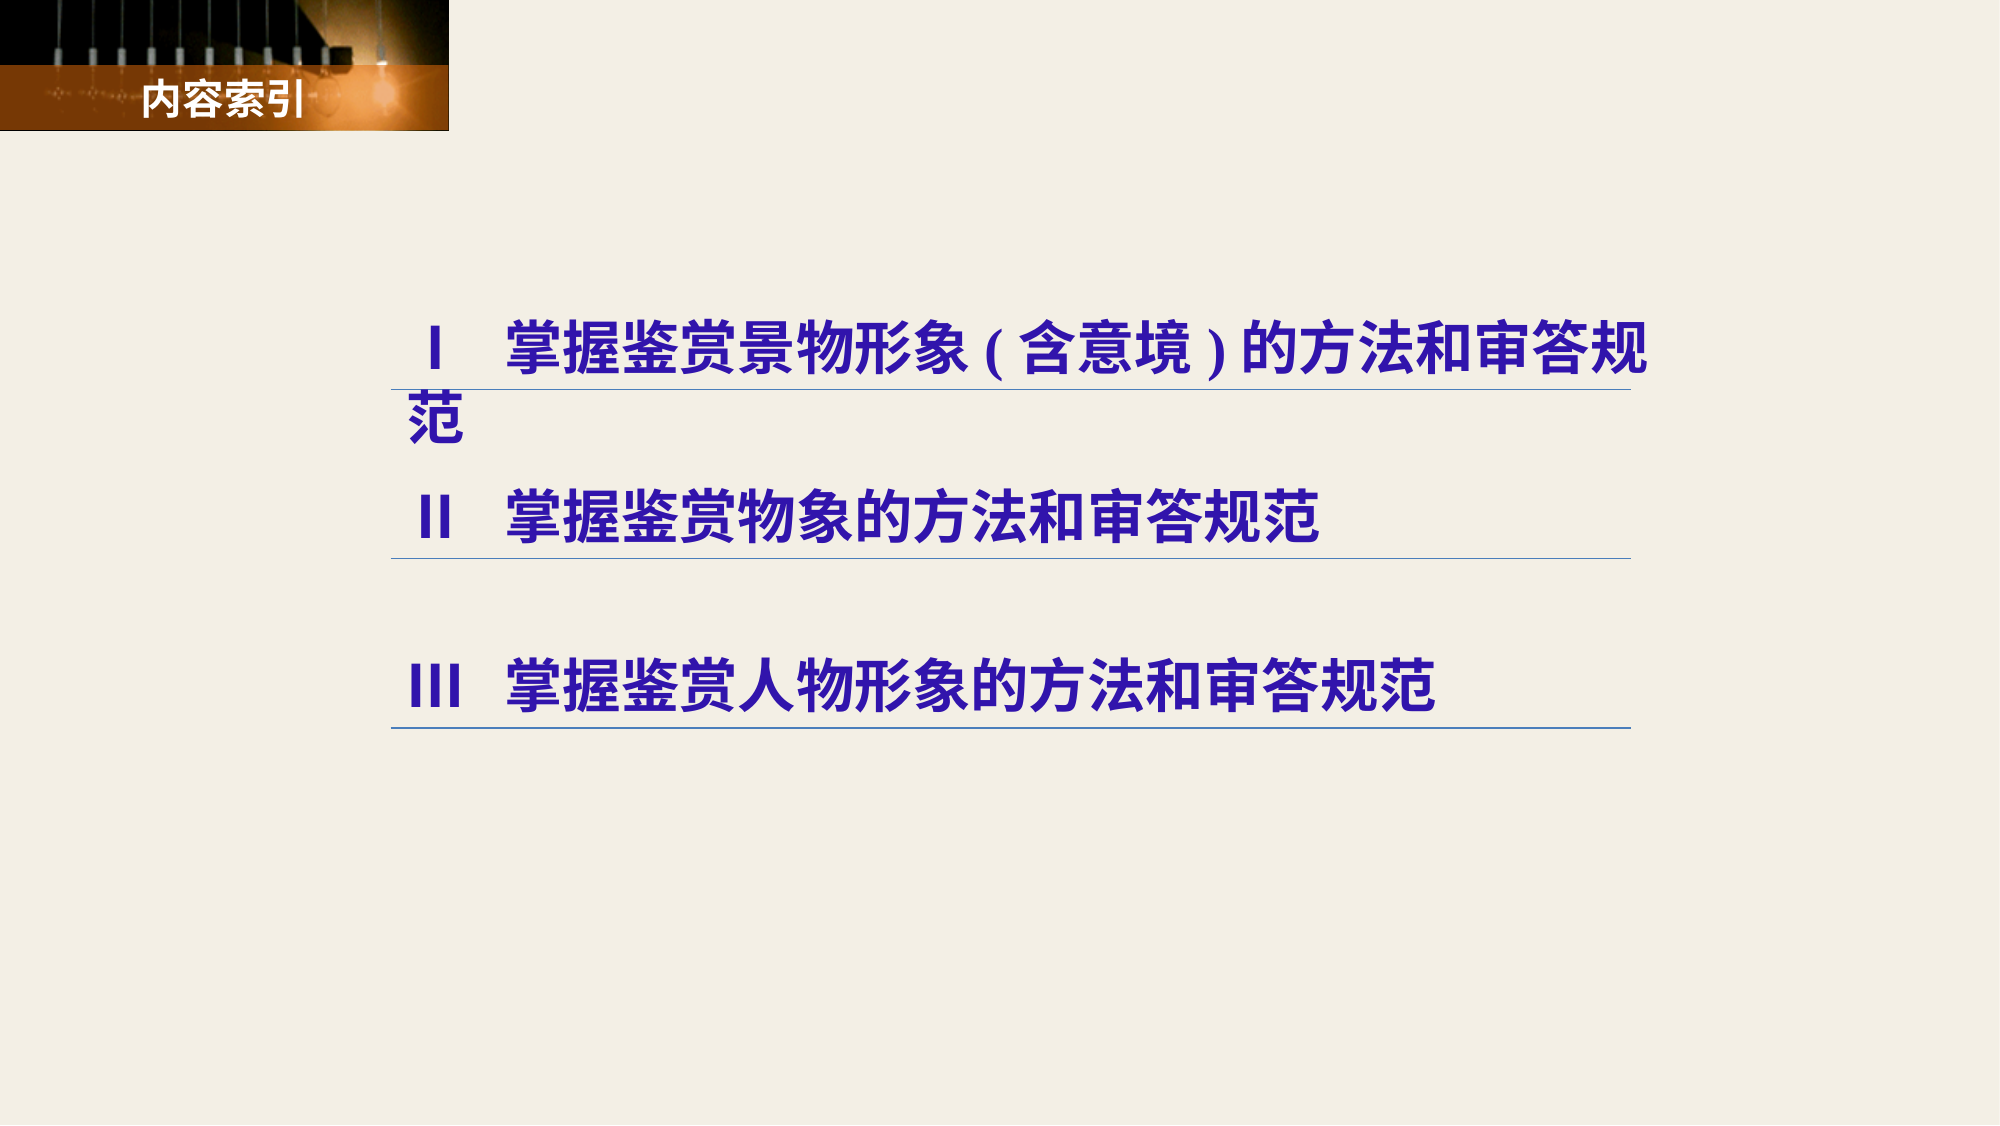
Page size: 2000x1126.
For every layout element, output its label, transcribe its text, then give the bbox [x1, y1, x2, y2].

text_box Ⅲ 掌握鉴赏人物形象的方法和审答规范 [391, 642, 1473, 727]
picture [0, 0, 449, 131]
text_box Ⅰ 掌握鉴赏景物形象(含意境)的方法和审答规范 [391, 303, 1709, 459]
text_box Ⅱ 掌握鉴赏物象的方法和审答规范 [391, 472, 1378, 558]
